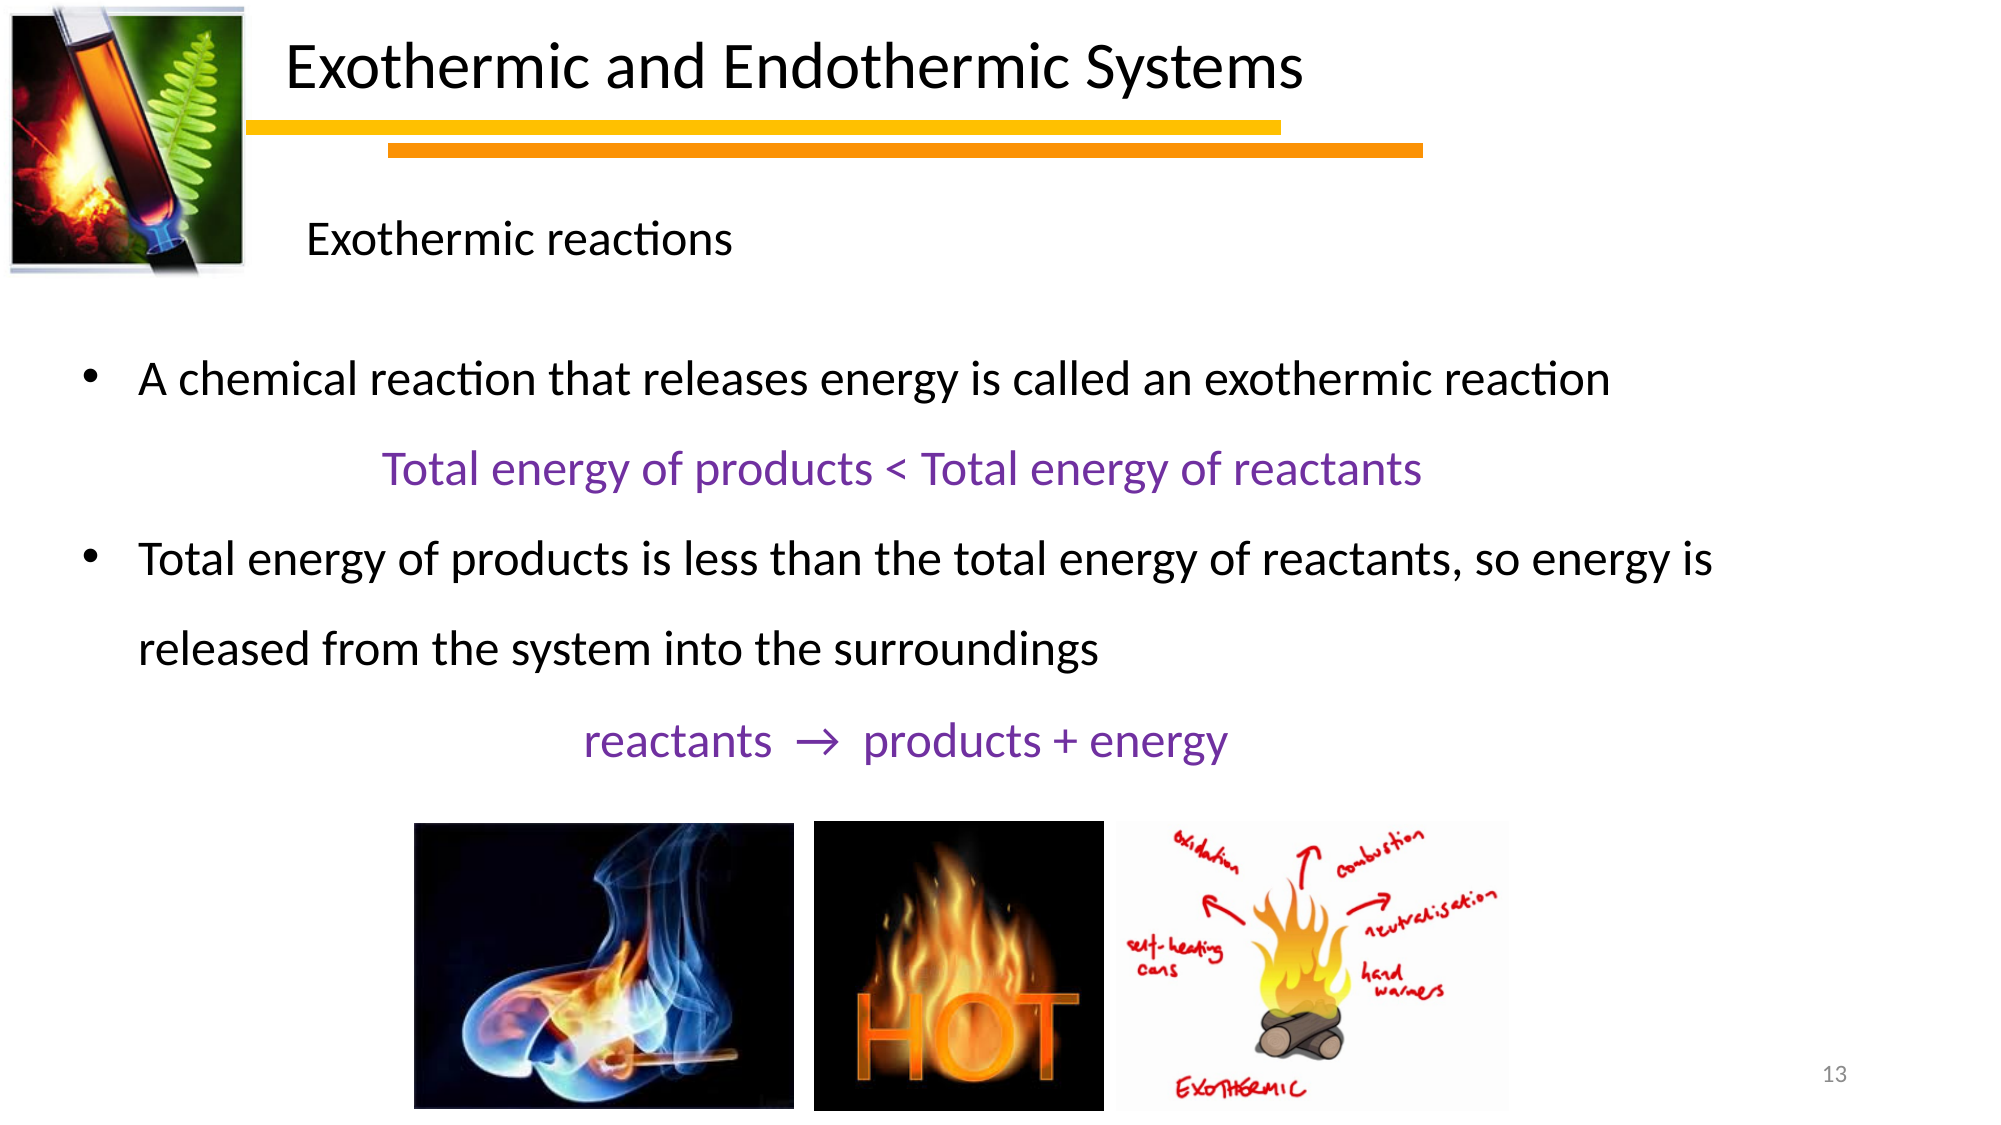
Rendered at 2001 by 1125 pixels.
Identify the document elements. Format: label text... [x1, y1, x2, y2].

text_box [388, 143, 1423, 158]
text_box Exothermic reactions [291, 168, 1438, 274]
picture [0, 0, 252, 279]
picture [814, 821, 1104, 1111]
text_box Exothermic and Endothermic Systems [271, 14, 1358, 110]
text_box A chemical reaction that releases energy is called an exothermic reaction Total energy of products < Total energy of reactants Total energy of products is less than the total energy of reactants, so energy is released from the system into the surroundings [67, 307, 1908, 863]
text_box reactants → products + energy [568, 700, 1313, 775]
slide_number 13 [1509, 1042, 1863, 1103]
picture [414, 823, 795, 1109]
text_box [252, 120, 1281, 135]
picture [1116, 821, 1509, 1111]
